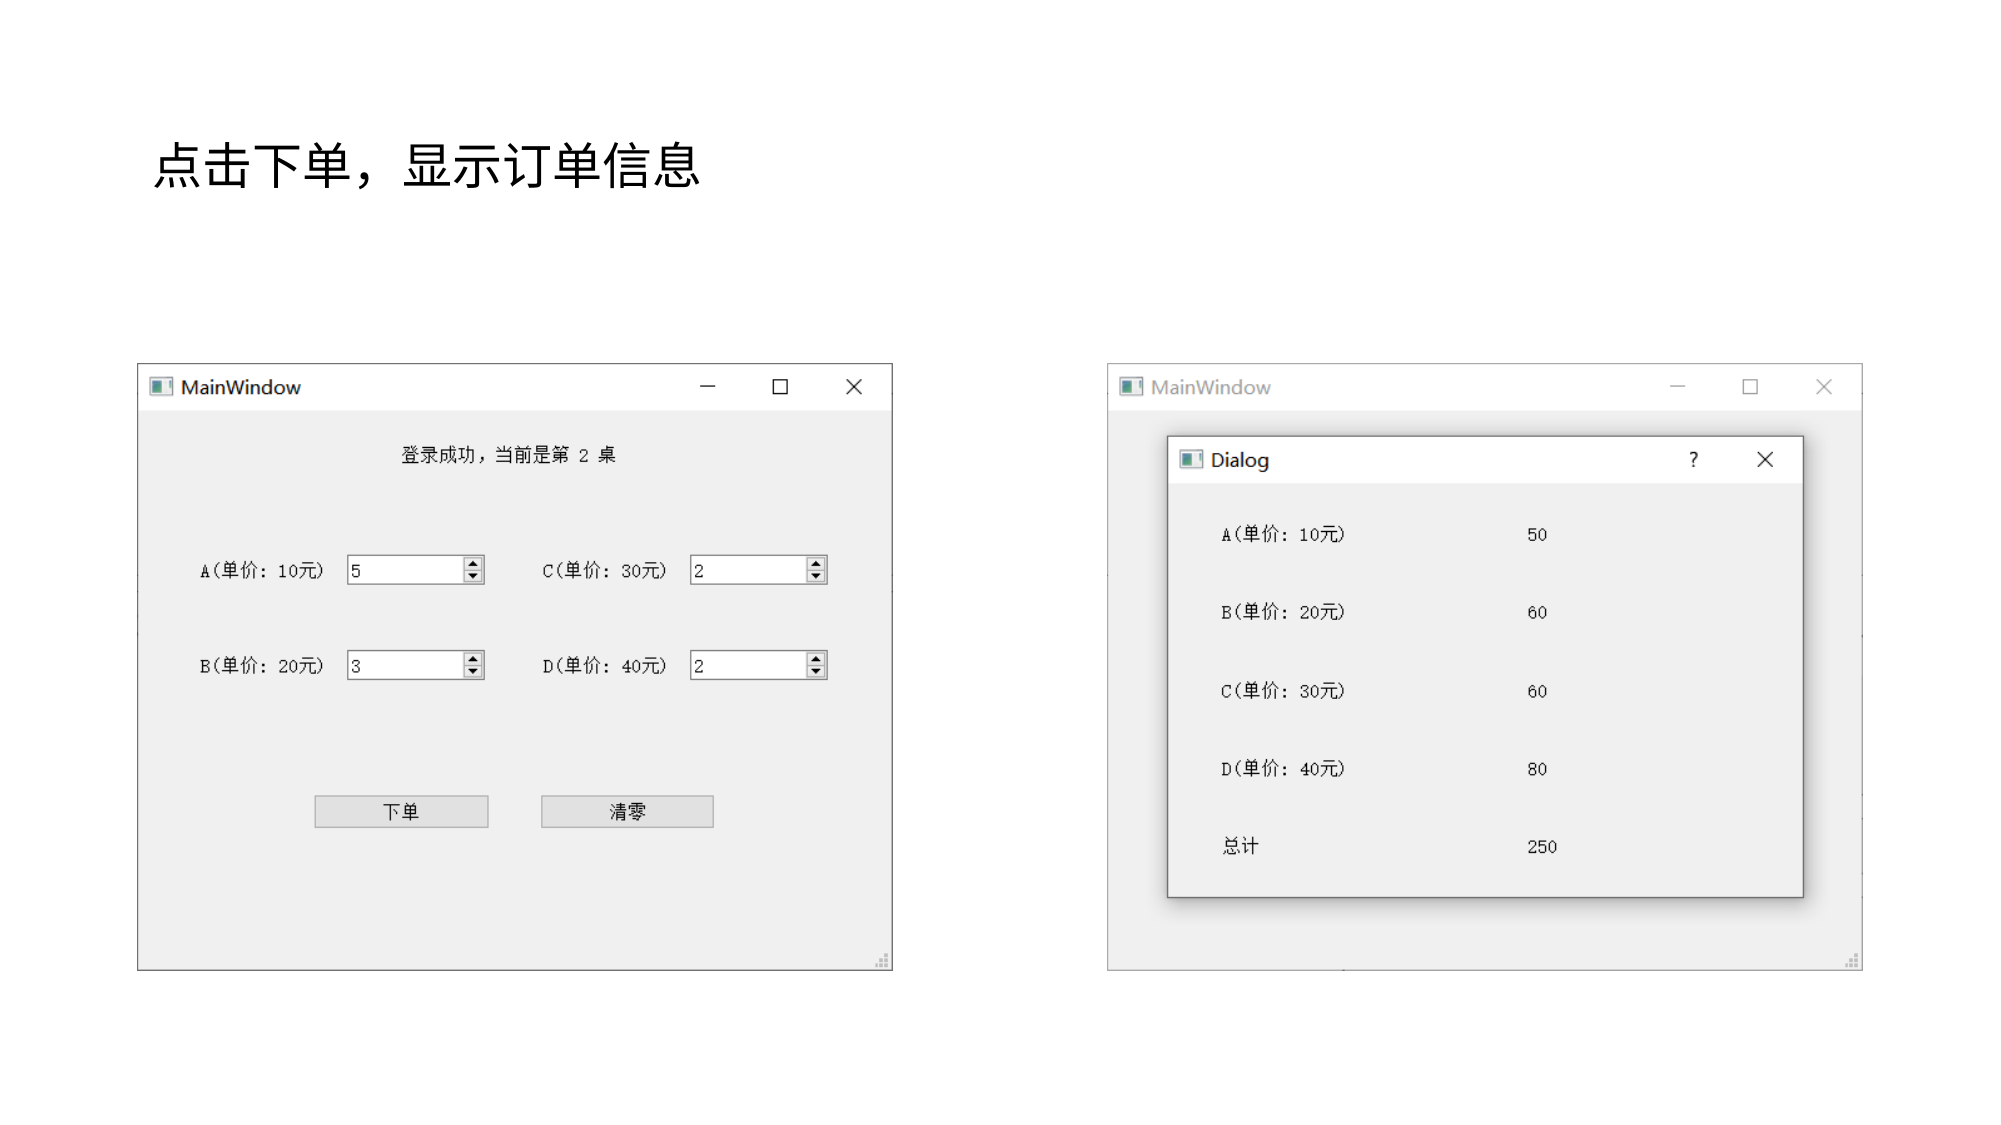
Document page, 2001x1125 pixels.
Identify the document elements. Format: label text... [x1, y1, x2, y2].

title 点击下单，显示订单信息 [137, 59, 1863, 278]
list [137, 363, 893, 971]
picture [1107, 363, 1863, 971]
